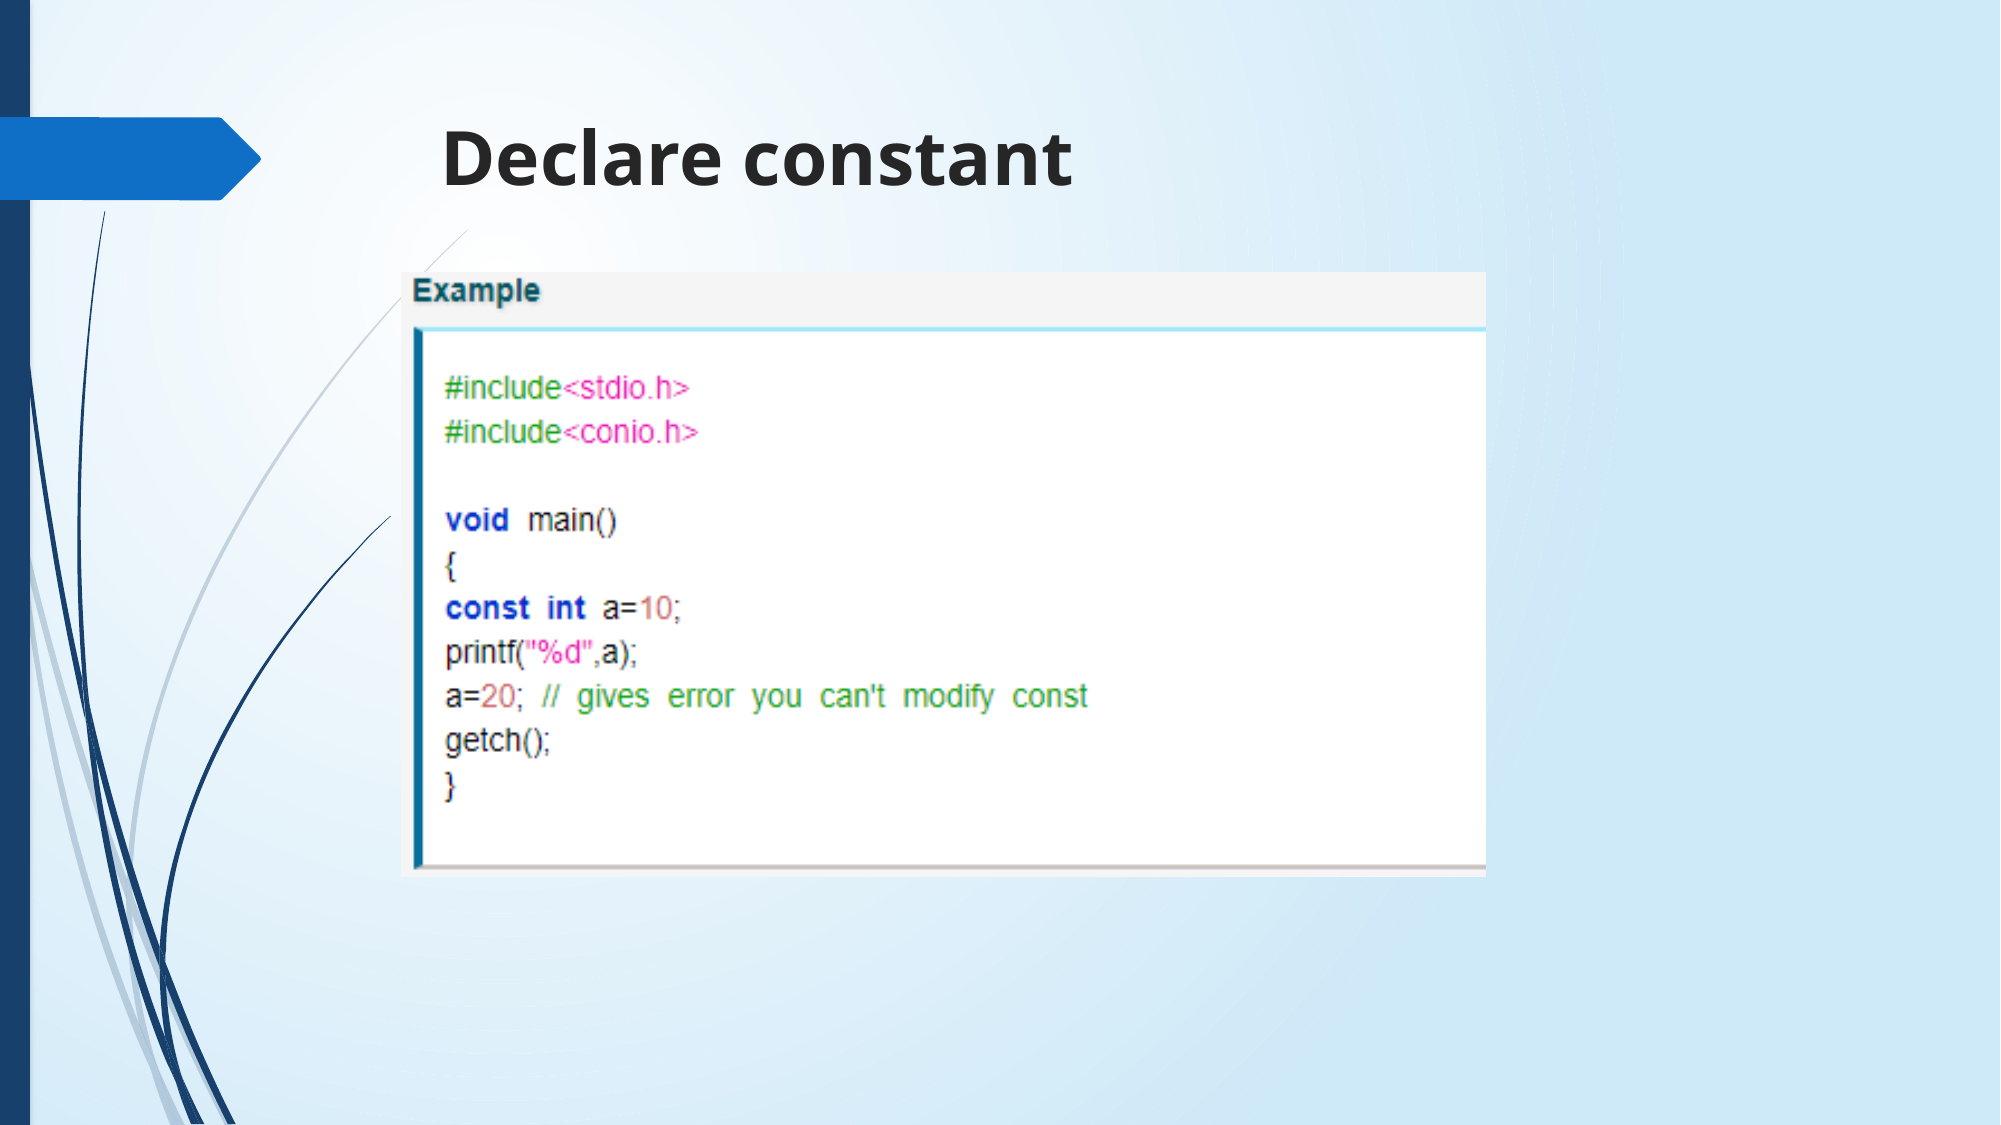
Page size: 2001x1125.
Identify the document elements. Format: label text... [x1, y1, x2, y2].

title Declare constant [425, 102, 1888, 313]
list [401, 272, 1486, 877]
